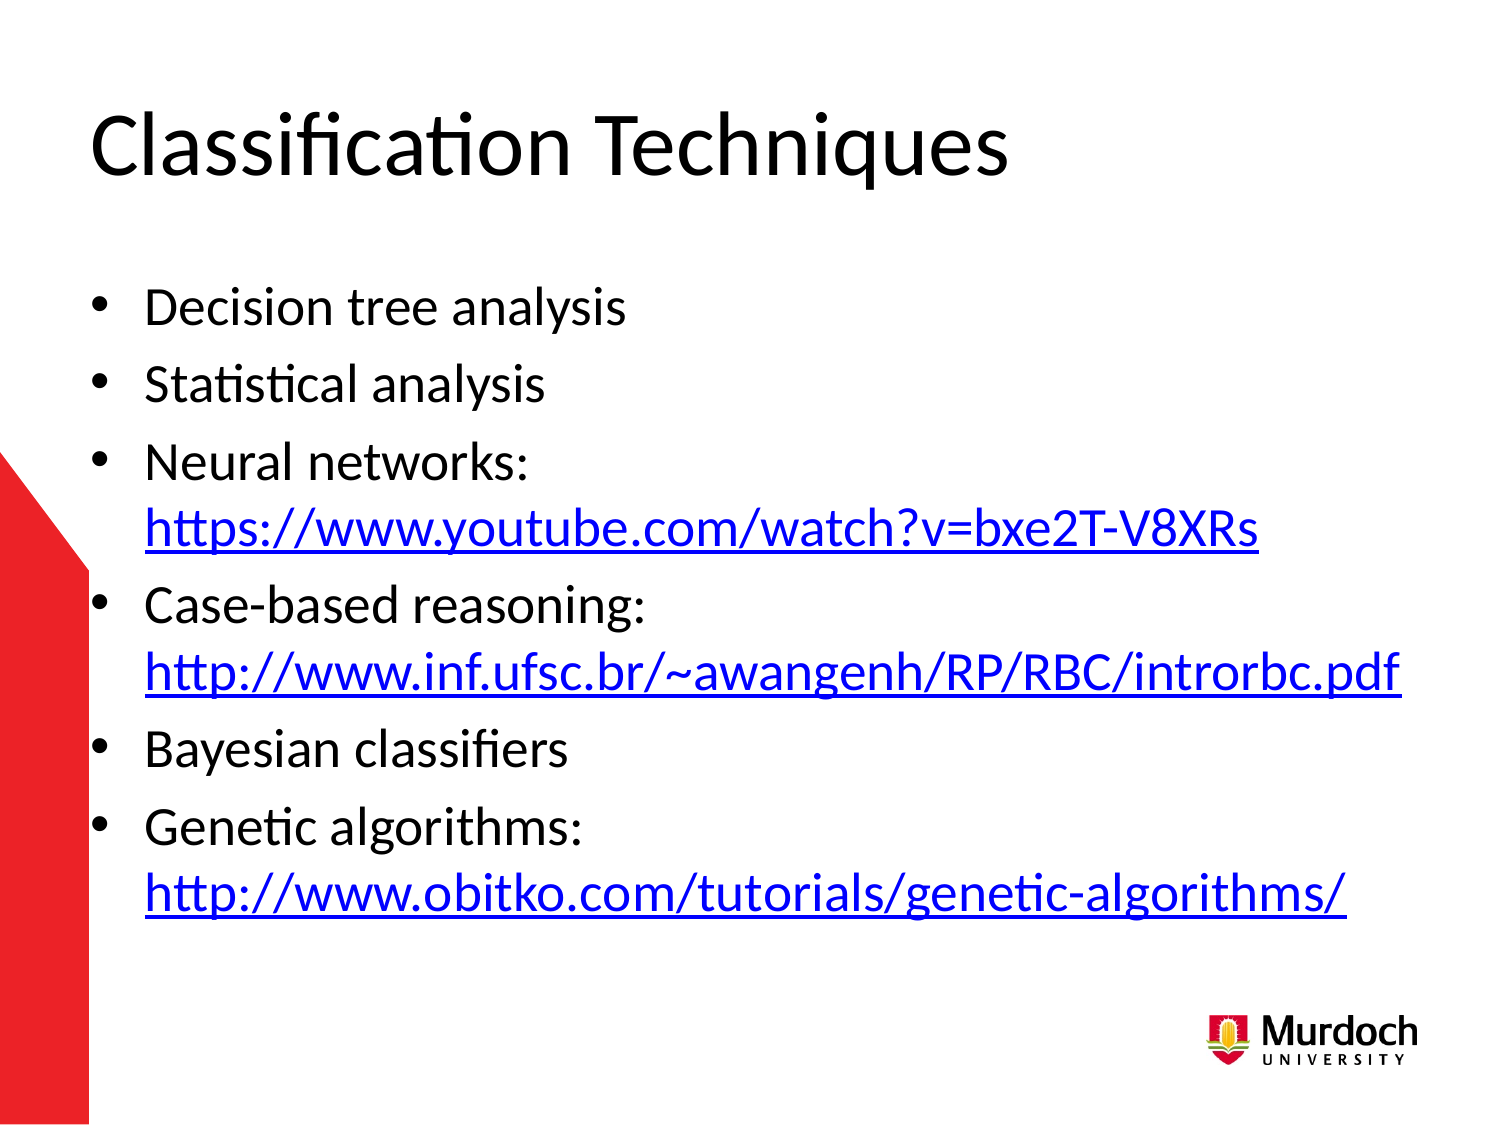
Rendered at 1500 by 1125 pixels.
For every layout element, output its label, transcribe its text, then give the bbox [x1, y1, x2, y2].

title Classification Techniques [75, 45, 1425, 233]
list Decision tree analysis Statistical analysis Neural networks: https://www.youtube.com/watch?v=bxe2T-V8XRs Case-based reasoning: http://www.inf.ufsc.br/~awangenh/RP/RBC/introrbc.pdf Bayesian classifiers Genetic algorithms: http://www.obitko.com/tutorials/genetic-algorithms/ [75, 262, 1425, 1005]
picture [1206, 1015, 1417, 1065]
